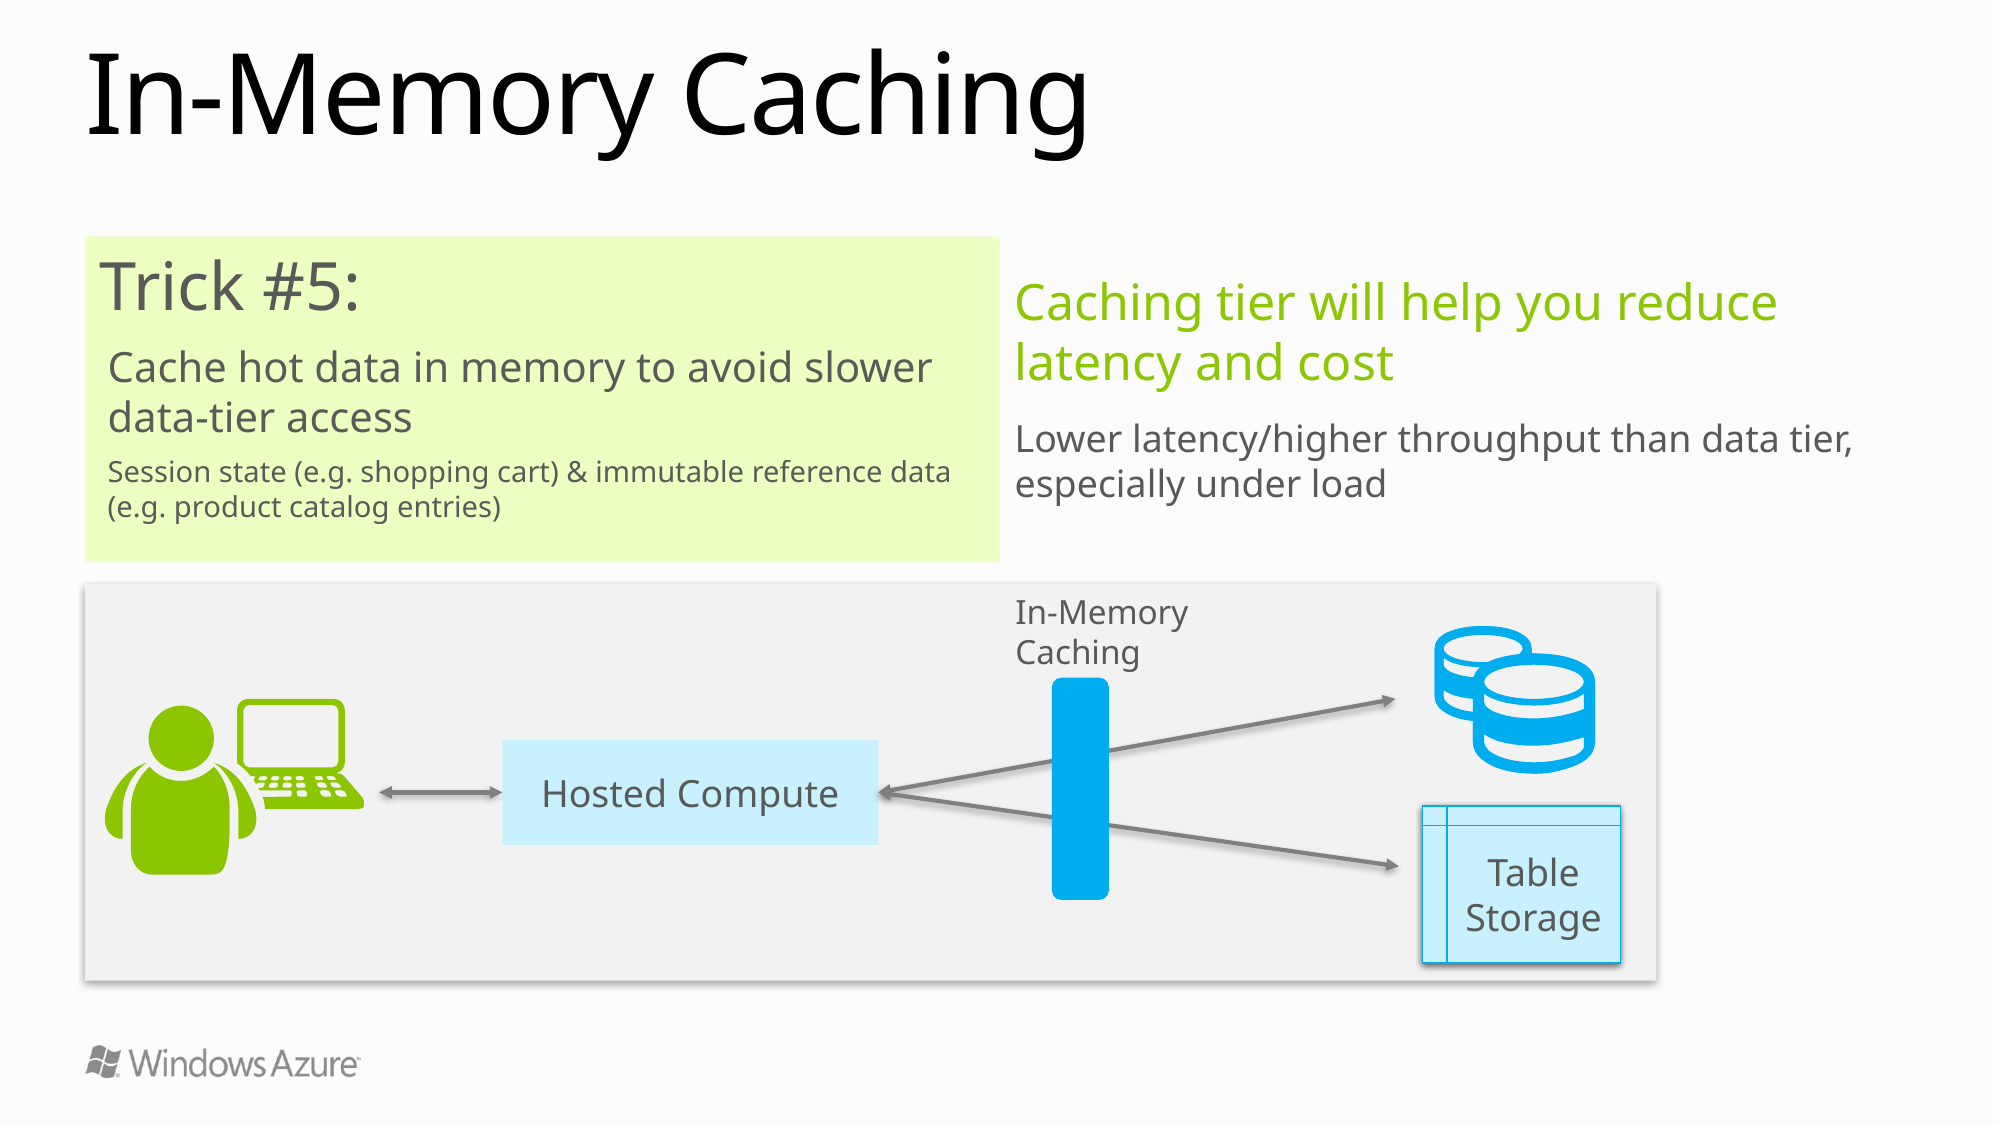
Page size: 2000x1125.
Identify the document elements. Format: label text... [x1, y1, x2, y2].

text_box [1434, 625, 1596, 774]
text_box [878, 792, 1400, 867]
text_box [878, 698, 1396, 791]
text_box Table Storage [1422, 805, 1621, 964]
text_box Caching tier will help you reduce latency and cost Lower latency/higher throughput than data tier, especially under load [1006, 262, 1916, 513]
text_box Hosted Compute [502, 739, 873, 845]
text_box [1051, 875, 1109, 900]
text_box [96, 698, 365, 875]
text_box In-Memory Caching [1000, 584, 1213, 679]
text_box [84, 583, 1657, 981]
text_box [1051, 679, 1109, 697]
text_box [84, 236, 1000, 563]
title In-Memory Caching [85, 37, 1914, 161]
